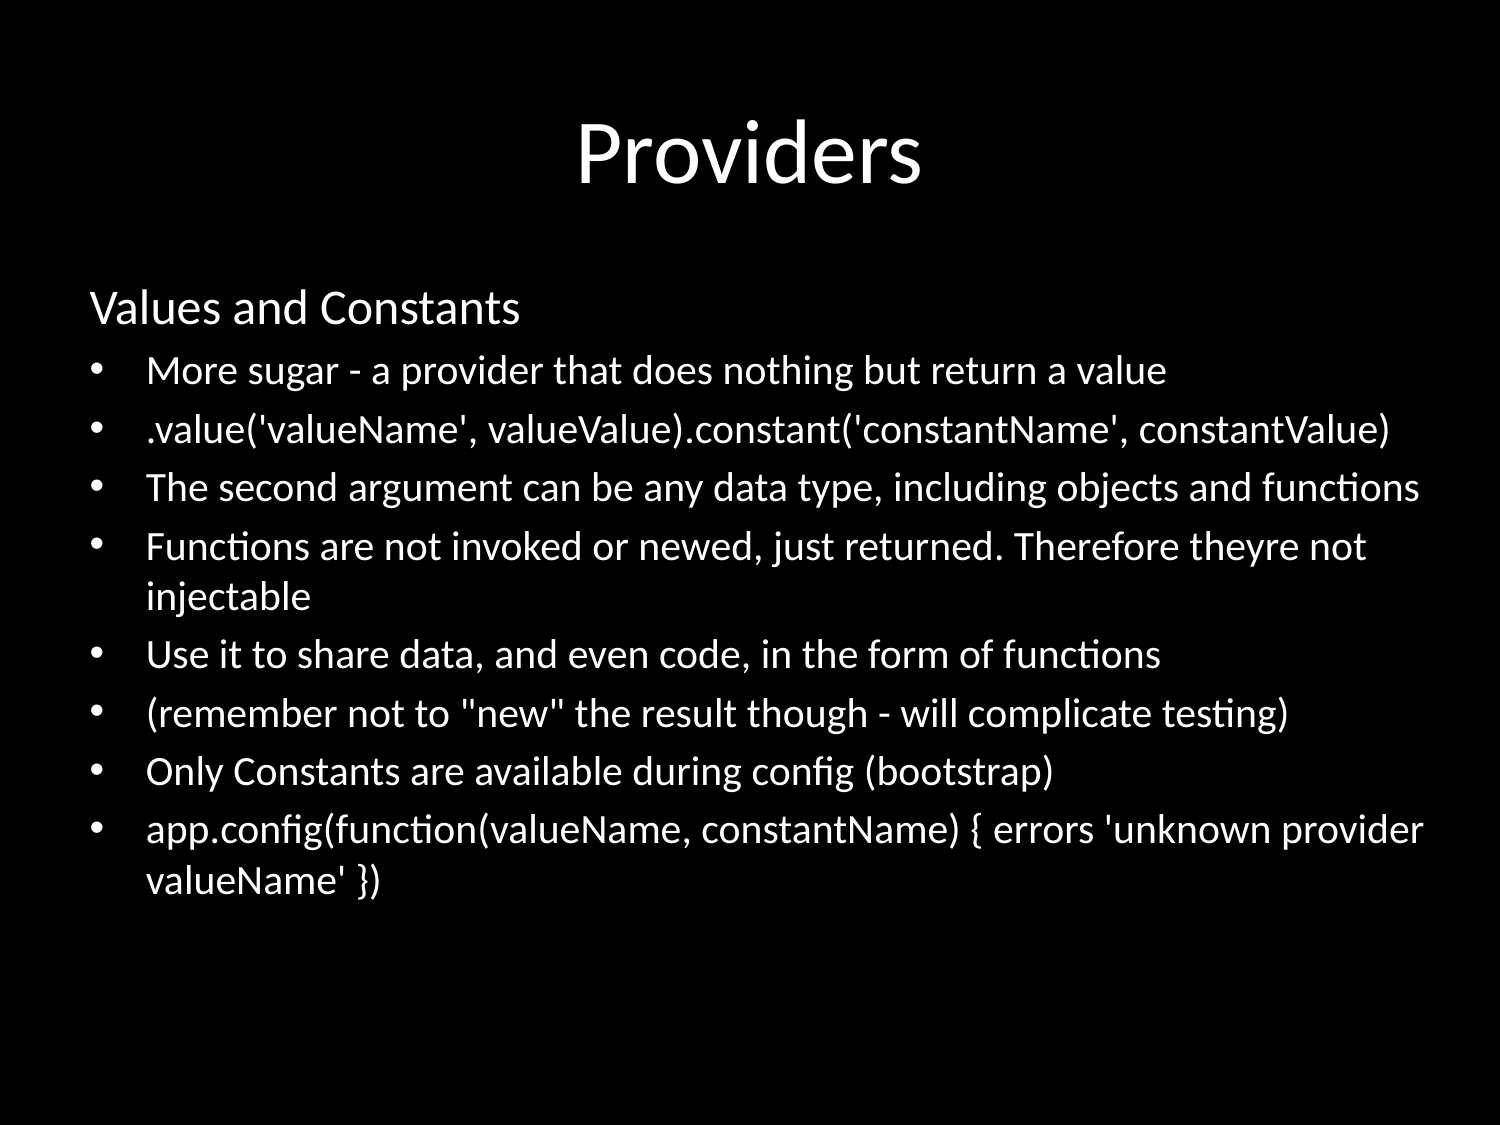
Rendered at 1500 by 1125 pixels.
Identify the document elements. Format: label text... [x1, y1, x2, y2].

subtitle Values and Constants More sugar - a provider that does nothing but return a value .value('valueName', valueValue).constant('constantName', constantValue) The second argument can be any data type, including objects and functions Functions are not invoked or newed, just returned. Therefore theyre not injectable Use it to share data, and even code, in the form of functions (remember not to "new" the result though - will complicate testing) Only Constants are available during config (bootstrap) app.config(function(valueName, constantName) { errors 'unknown provider valueName' }) [74, 267, 1448, 1024]
title Providers [112, 26, 1388, 267]
